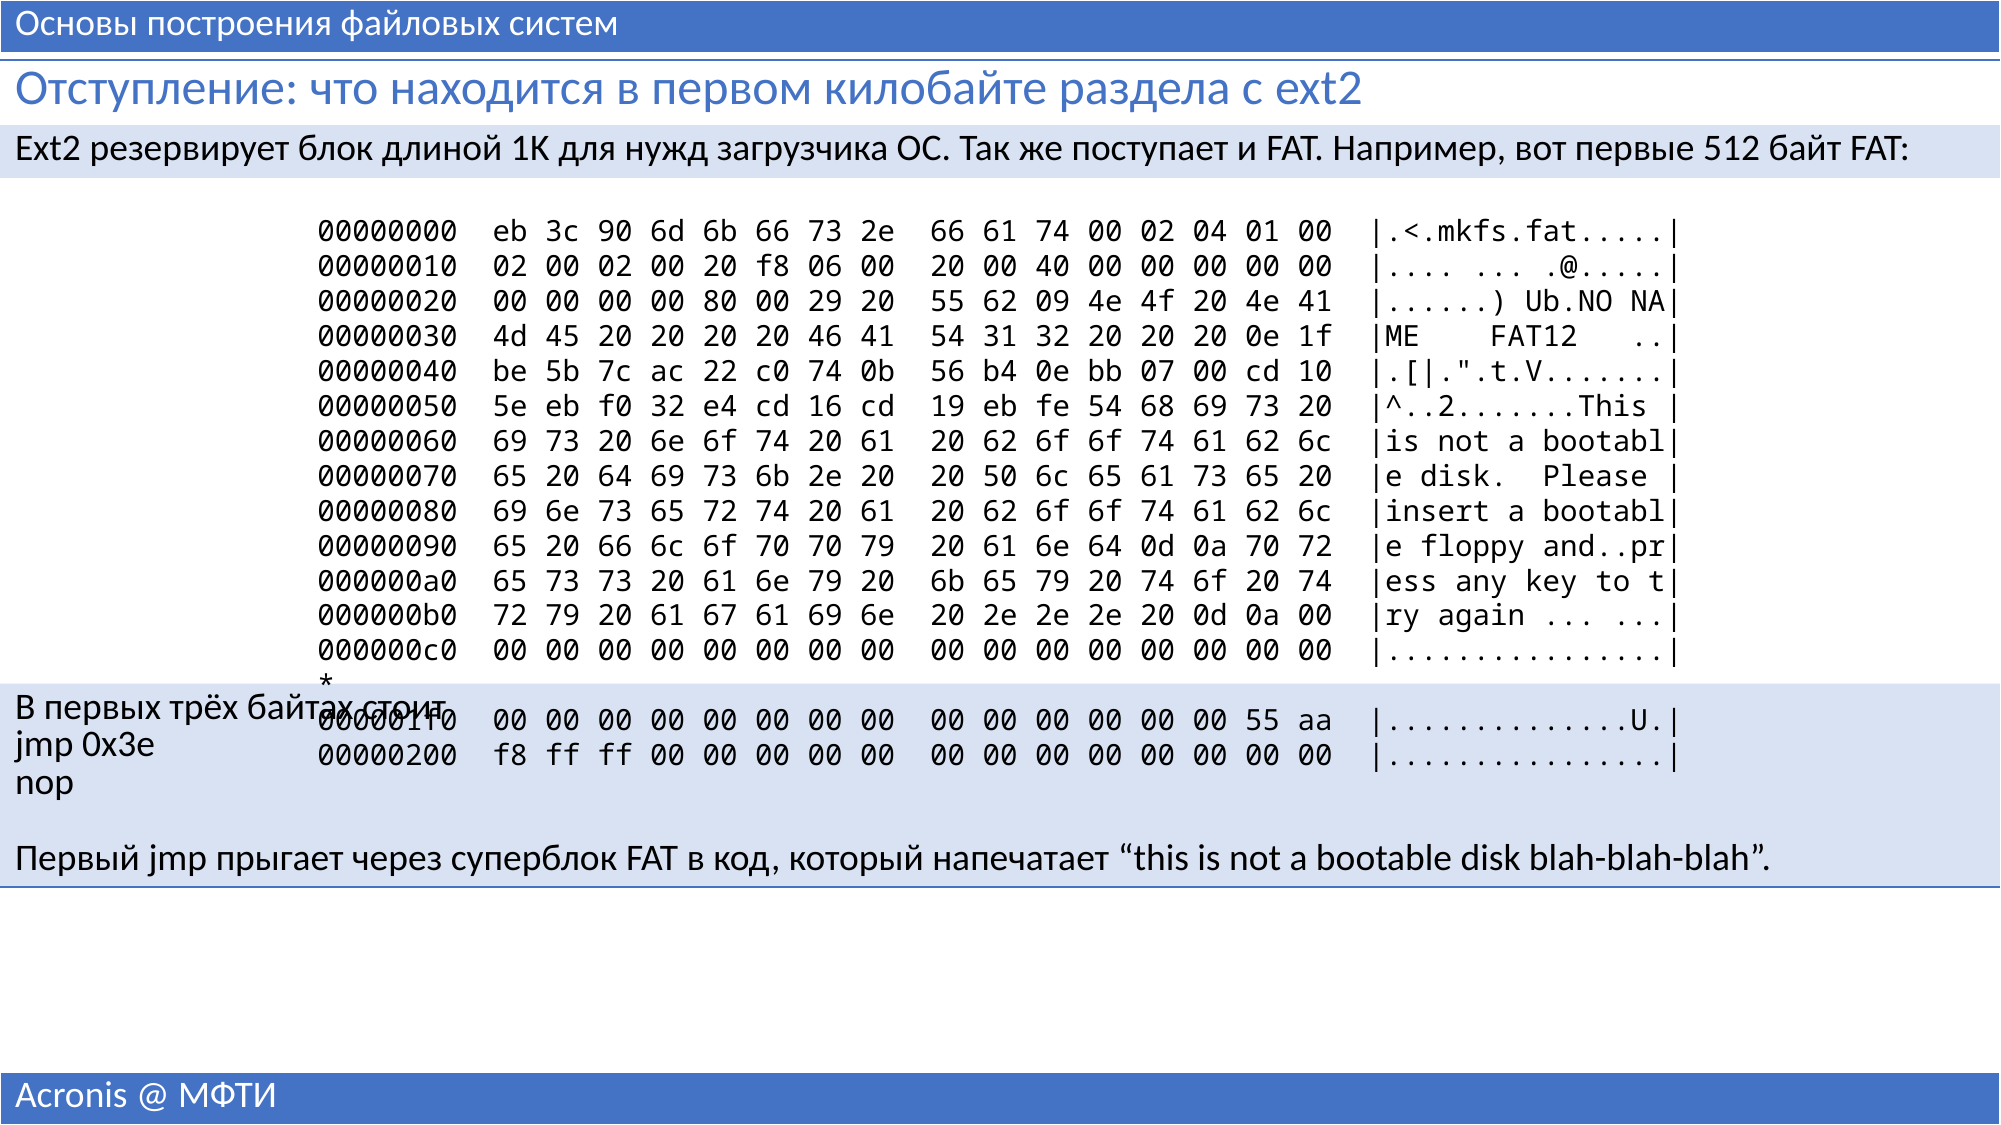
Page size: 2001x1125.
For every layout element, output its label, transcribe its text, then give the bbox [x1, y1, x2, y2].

table_header Основы построения файловых систем [1, 1, 1999, 52]
table_cell [0, 178, 2000, 684]
table_header Отступление: что находится в первом килобайте раздела с ext2 [0, 61, 2000, 125]
table_cell В первых трёх байтах стоит jmp 0x3e nop Первый jmp прыгает через суперблок FAT в код, который напечатает “this is not a bootable disk blah-blah-blah”. [0, 684, 2000, 886]
table_header Acronis @ МФТИ [1, 1073, 1999, 1124]
text_box 00000000 eb 3c 90 6d 6b 66 73 2e 66 61 74 00 02 04 01 00 |.<.mkfs.fat.....| 00000010 02 00 02 00 20 f8 06 00 20 00 40 00 00 00 00 00 |.... ... .@.....| 00000020 00 00 00 00 80 00 29 20 55 62 09 4e 4f 20 4e 41 |......) Ub.NO NA| 00000030 4d 45 20 20 20 20 46 41 54 31 32 20 20 20 0e 1f |ME FAT12 ..| 00000040 be 5b 7c ac 22 c0 74 0b 56 b4 0e bb 07 00 cd 10 |.[|.".t.V.......| 00000050 5e eb f0 32 e4 cd 16 cd 19 eb fe 54 68 69 73 20 |^..2.......This | 00000060 69 73 20 6e 6f 74 20 61 20 62 6f 6f 74 61 62 6c |is not a bootabl| 00000070 65 20 64 69 73 6b 2e 20 20 50 6c 65 61 73 65 20 |e disk. Please | 00000080 69 6e 73 65 72 74 20 61 20 62 6f 6f 74 61 62 6c |insert a bootabl| 00000090 65 20 66 6c 6f 70 70 79 20 61 6e 64 0d 0a 70 72 |e floppy and..pr| 000000a0 65 73 73 20 61 6e 79 20 6b 65 79 20 74 6f 20 74 |ess any key to t| 000000b0 72 79 20 61 67 61 69 6e 20 2e 2e 2e 20 0d 0a 00 |ry again ... ...| 000000c0 00 00 00 00 00 00 00 00 00 00 00 00 00 00 00 00 |................| * 000001f0 00 00 00 00 00 00 00 00 00 00 00 00 00 00 55 aa |..............U.| 00000200 f8 ff ff 00 00 00 00 00 00 00 00 00 00 00 00 00 |................| [302, 204, 1698, 779]
table_cell Ext2 резервирует блок длиной 1K для нужд загрузчика ОС. Так же поступает и FAT. Например, вот первые 512 байт FAT: [0, 125, 2000, 178]
